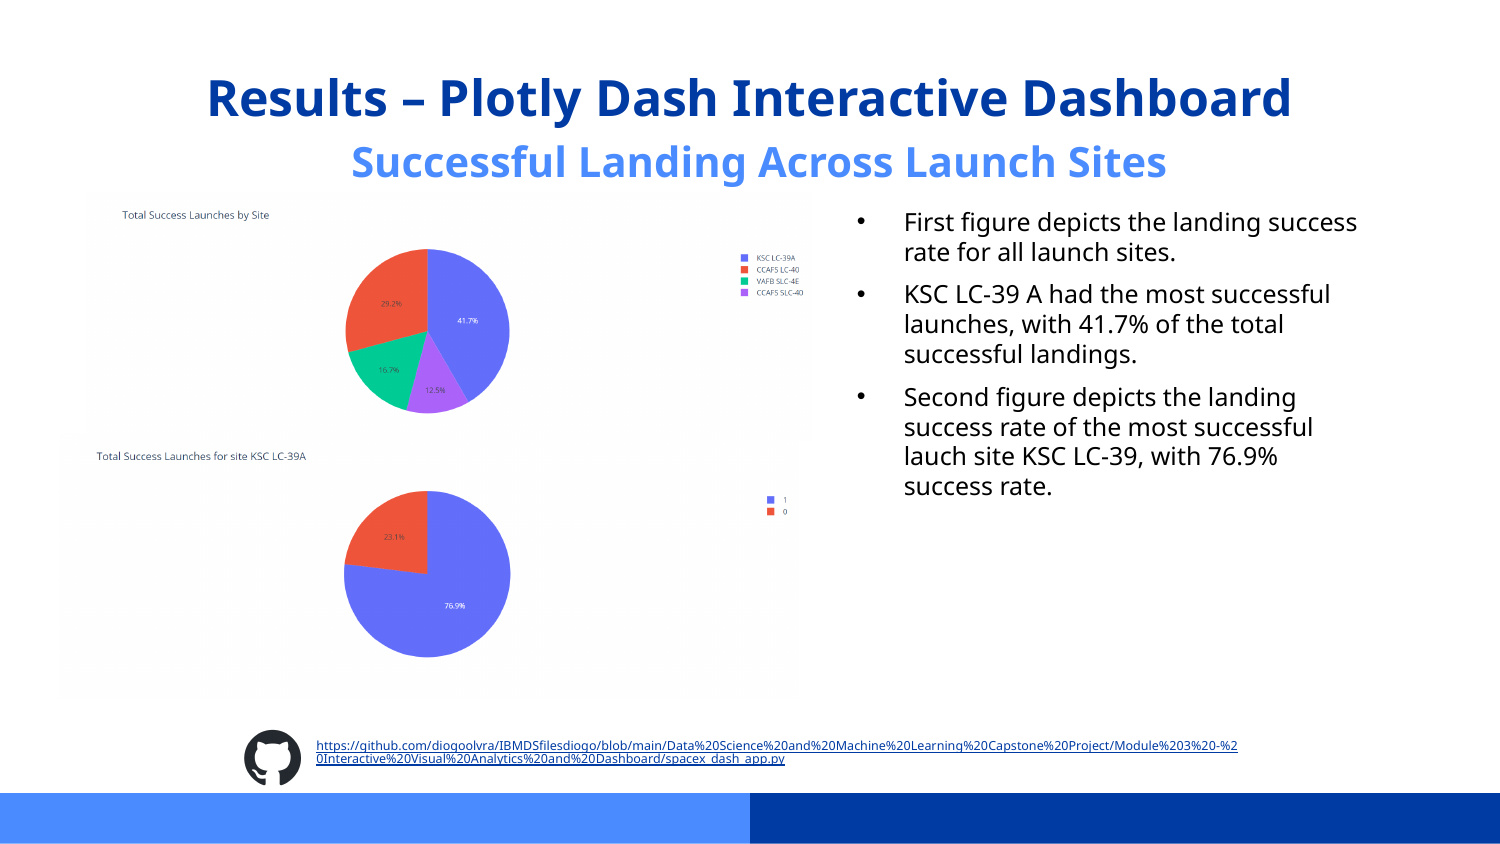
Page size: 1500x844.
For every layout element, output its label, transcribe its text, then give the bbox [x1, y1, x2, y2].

text_box https://github.com/diogoolvra/IBMDSfilesdiogo/blob/main/Data%20Science%20and%20Machine%20Learning%20Capstone%20Project/Module%203%20-%20Interactive%20Visual%20Analytics%20and%20Dashboard/spacex_dash_app.py [301, 723, 1257, 793]
title Results – Plotly Dash Interactive Dashboard [117, 51, 1383, 120]
text_box Successful Landing Across Launch Sites [117, 120, 1383, 197]
text_box First figure depicts the landing success rate for all launch sites. KSC LC-39 A had the most successful launches, with 41.7% of the total successful landings. Second figure depicts the landing success rate of the most successful lauch site KSC LC-39, with 76.9% success rate. [841, 197, 1377, 699]
picture [242, 728, 302, 788]
picture [59, 190, 812, 699]
